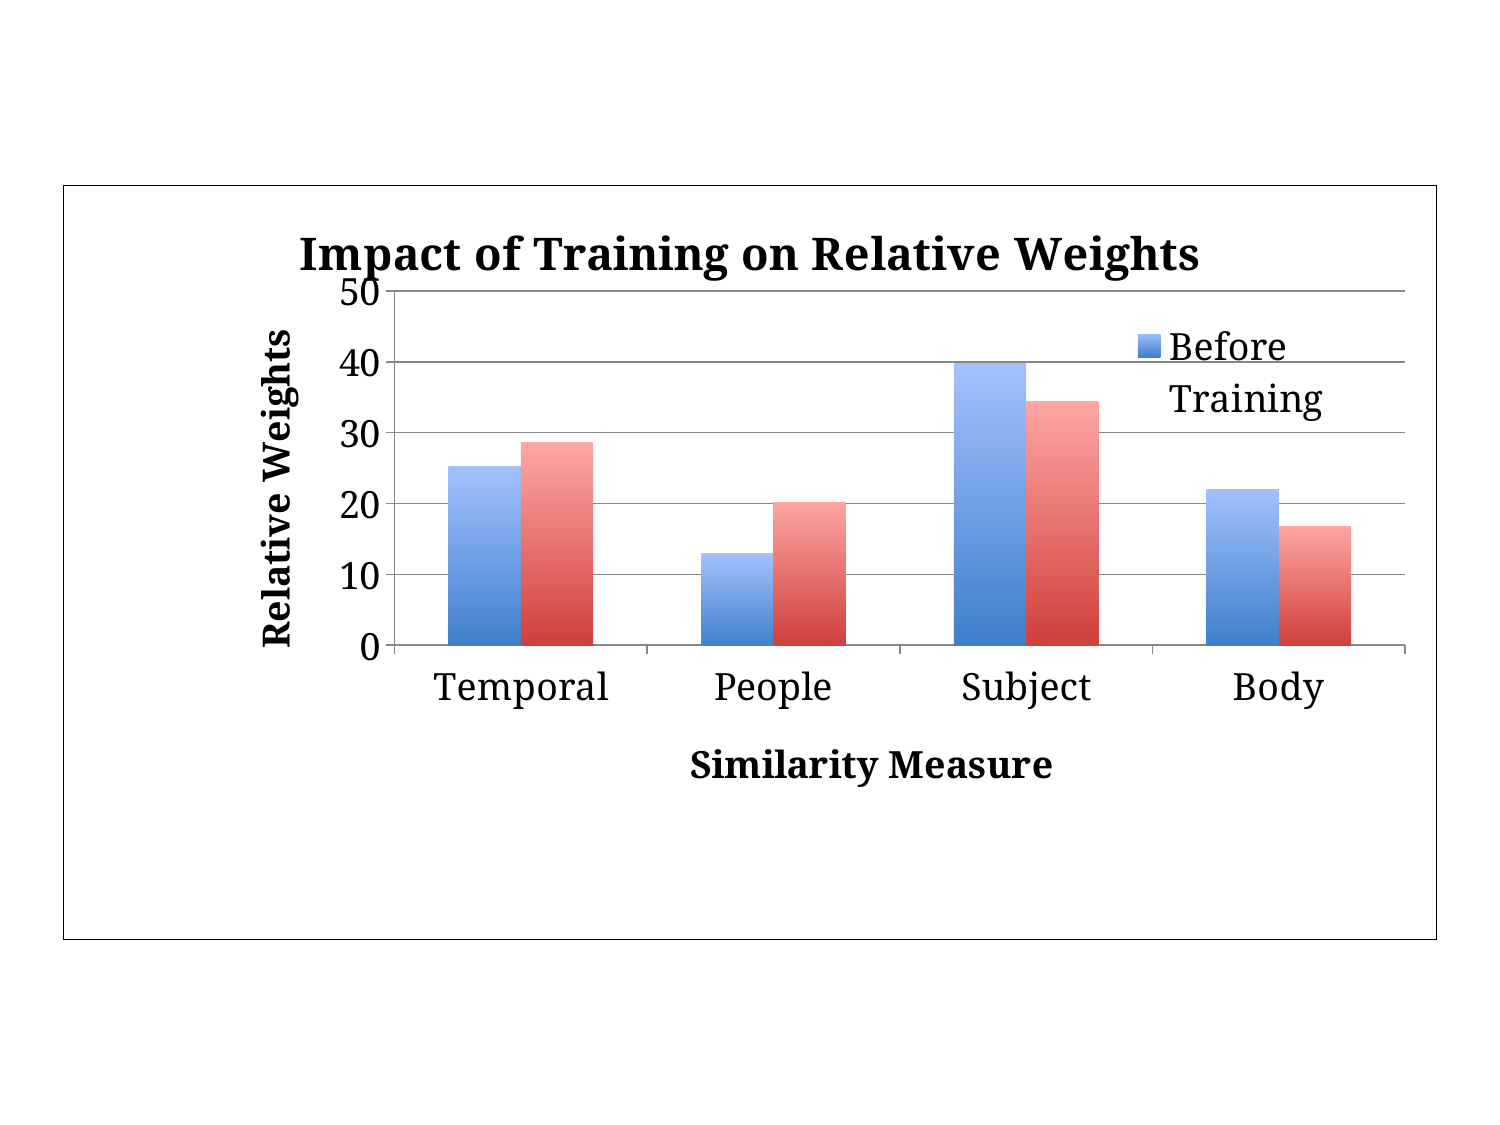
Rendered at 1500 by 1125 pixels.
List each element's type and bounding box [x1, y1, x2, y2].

chart [63, 185, 1437, 940]
